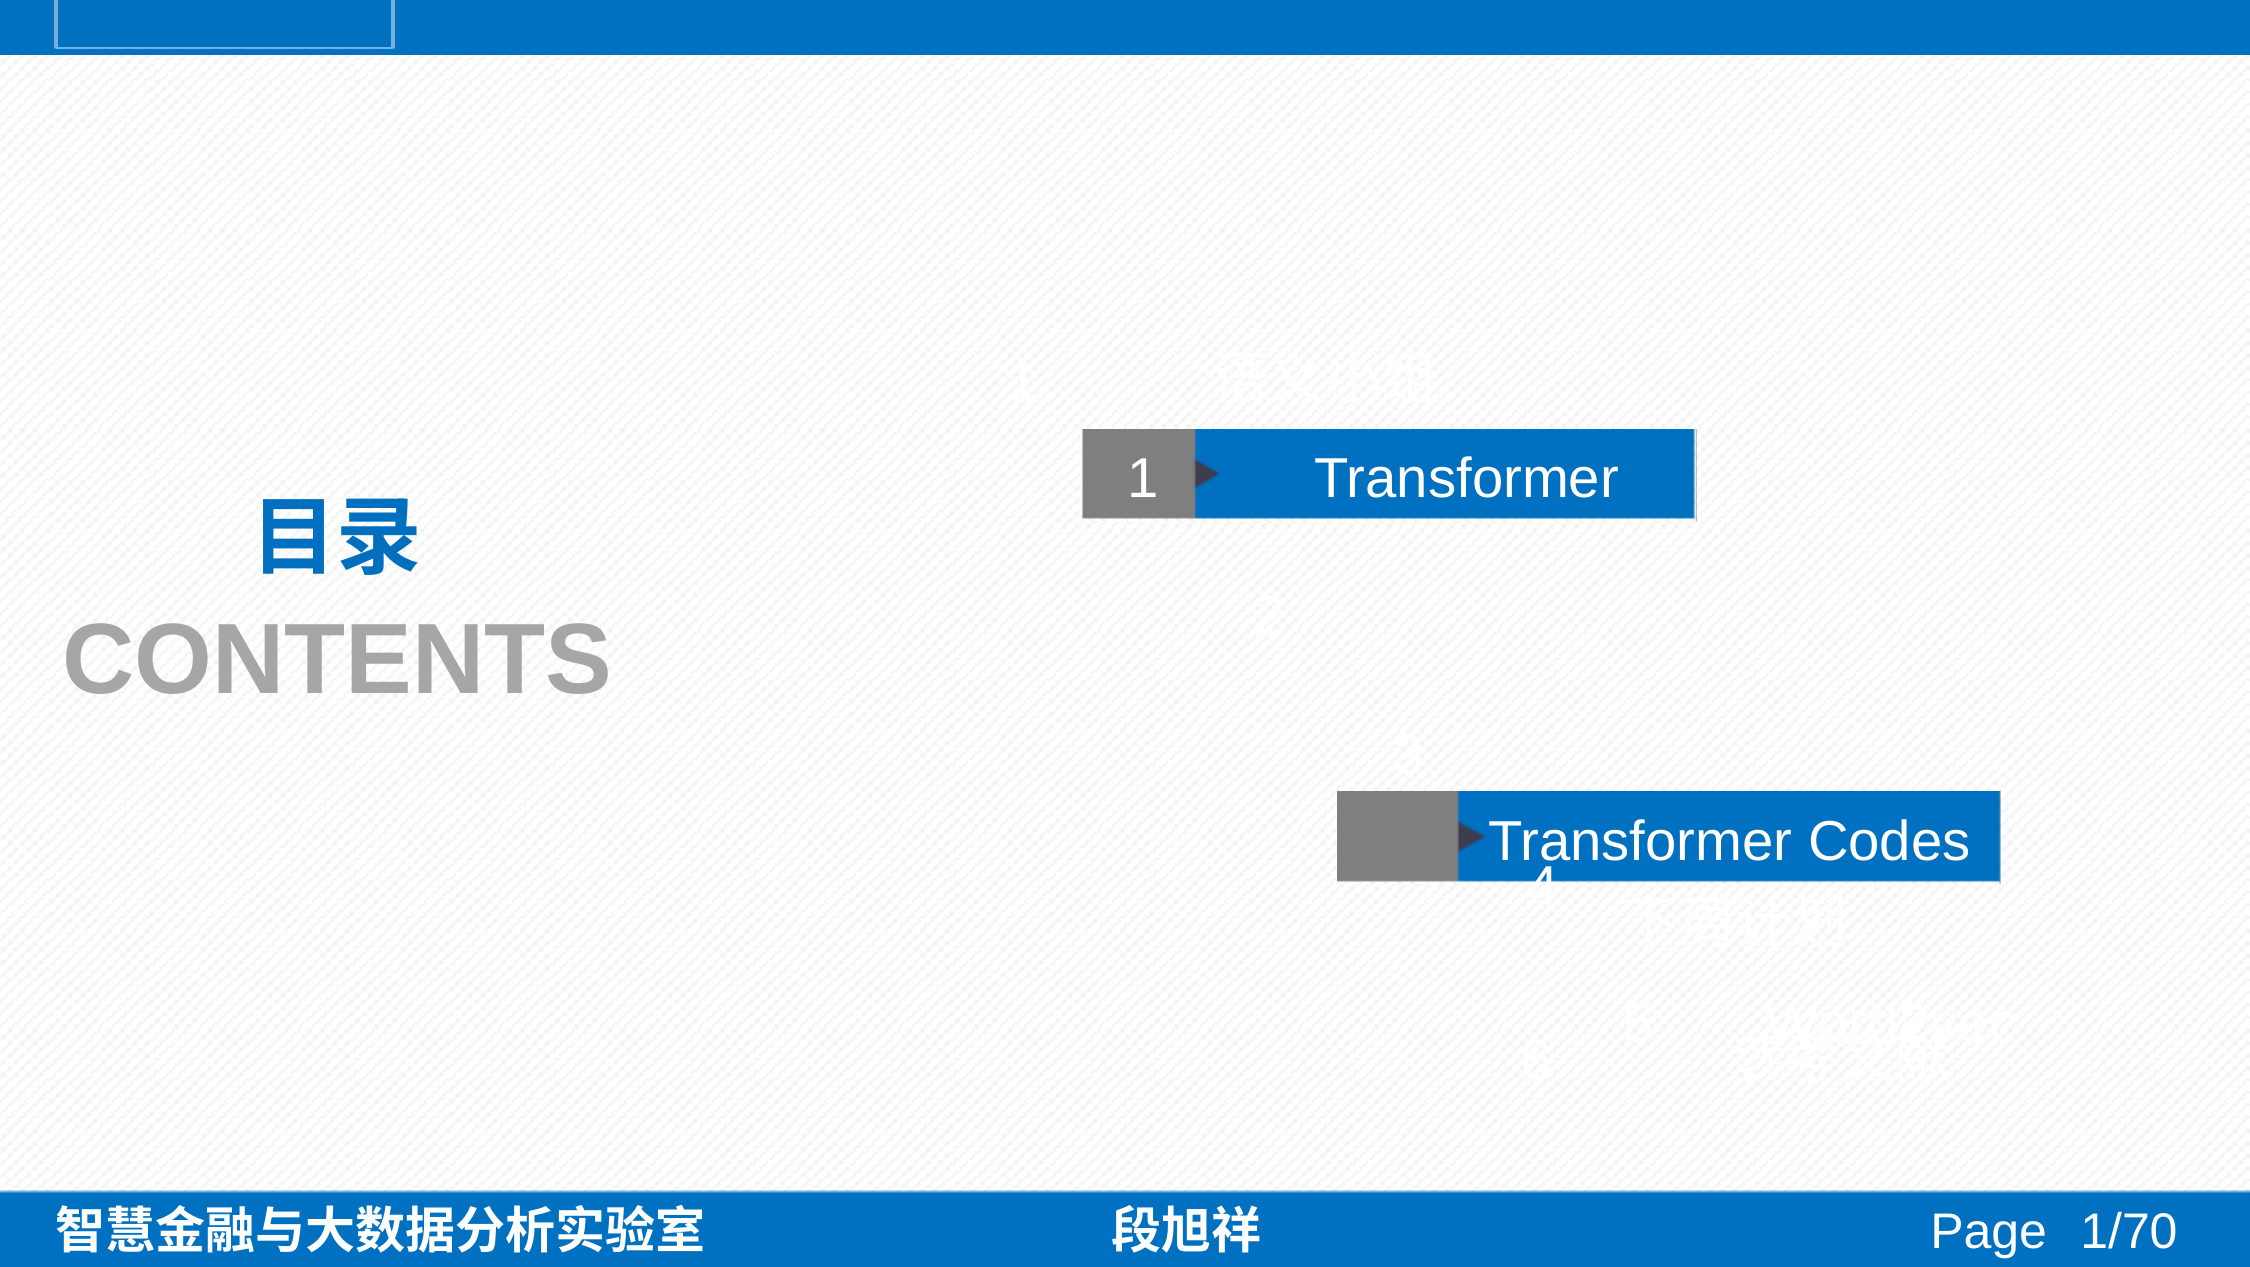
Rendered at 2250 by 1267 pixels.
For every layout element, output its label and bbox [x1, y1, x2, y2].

text_box [0, 1189, 2250, 1267]
picture [0, 0, 2250, 1189]
